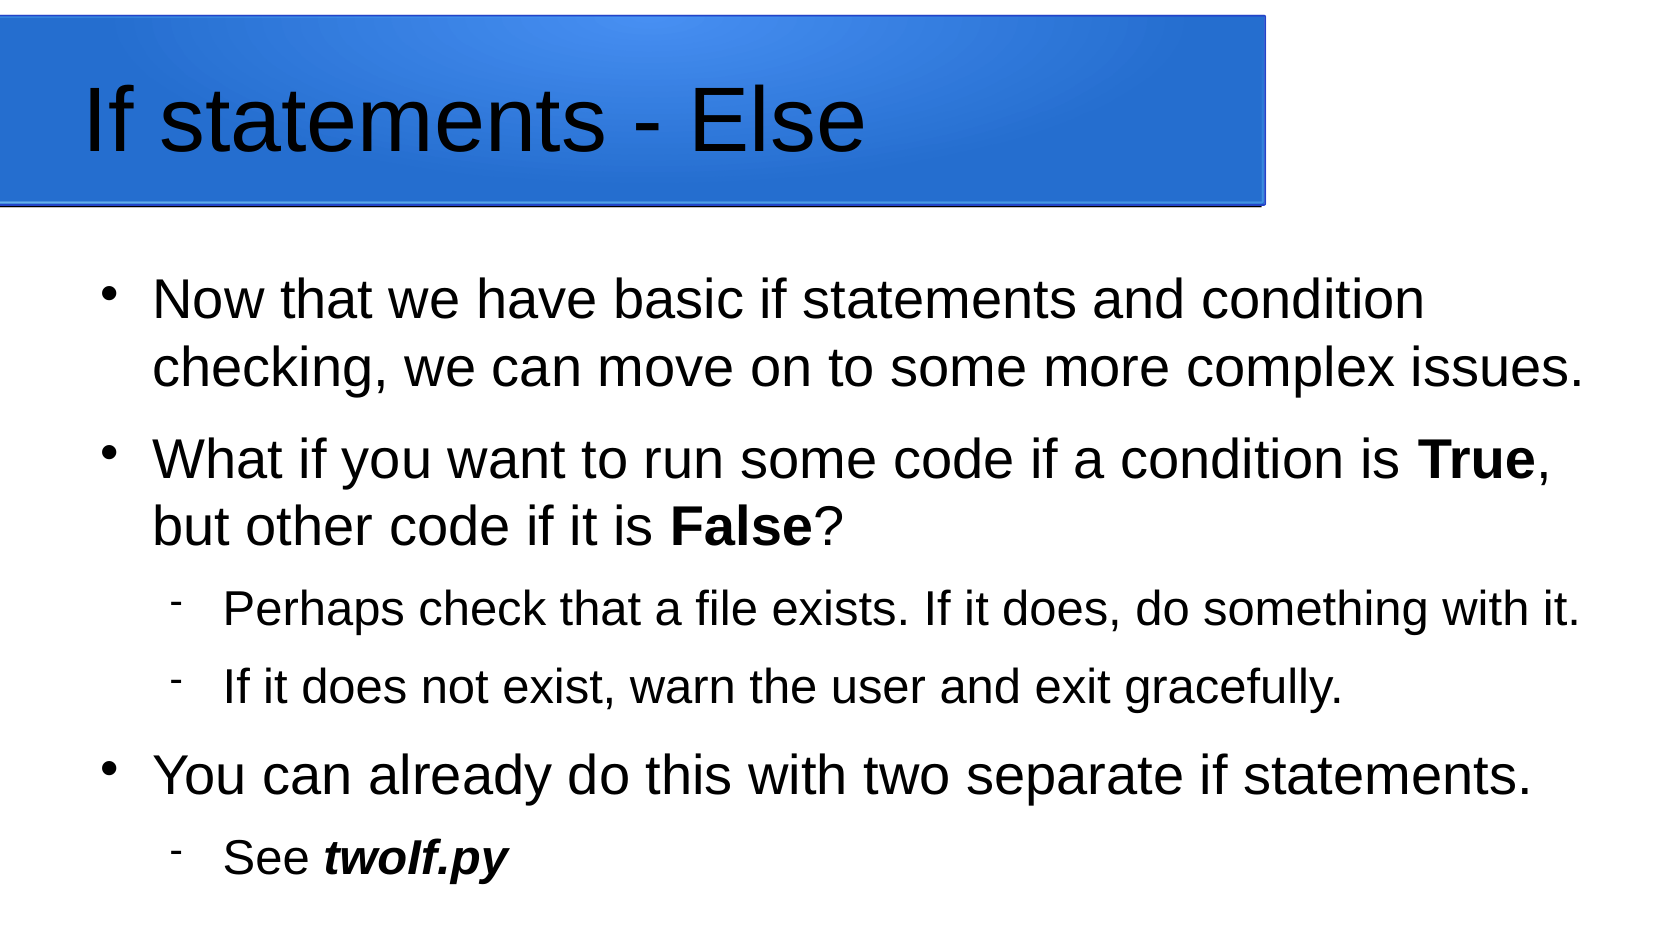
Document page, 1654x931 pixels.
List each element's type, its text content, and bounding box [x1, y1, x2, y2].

text_box If statements - Else [82, 37, 1571, 193]
picture [0, 13, 1269, 211]
text_box Now that we have basic if statements and condition checking, we can move on to some more complex issues. What if you want to run some code if a condition is True, but other code if it is False? Perhaps check that a file exists. If it does, do something with it. If it does not exist, warn the user and exit gracefully. You can already do this with two separate if statements. See twoIf.py [82, 262, 1623, 894]
